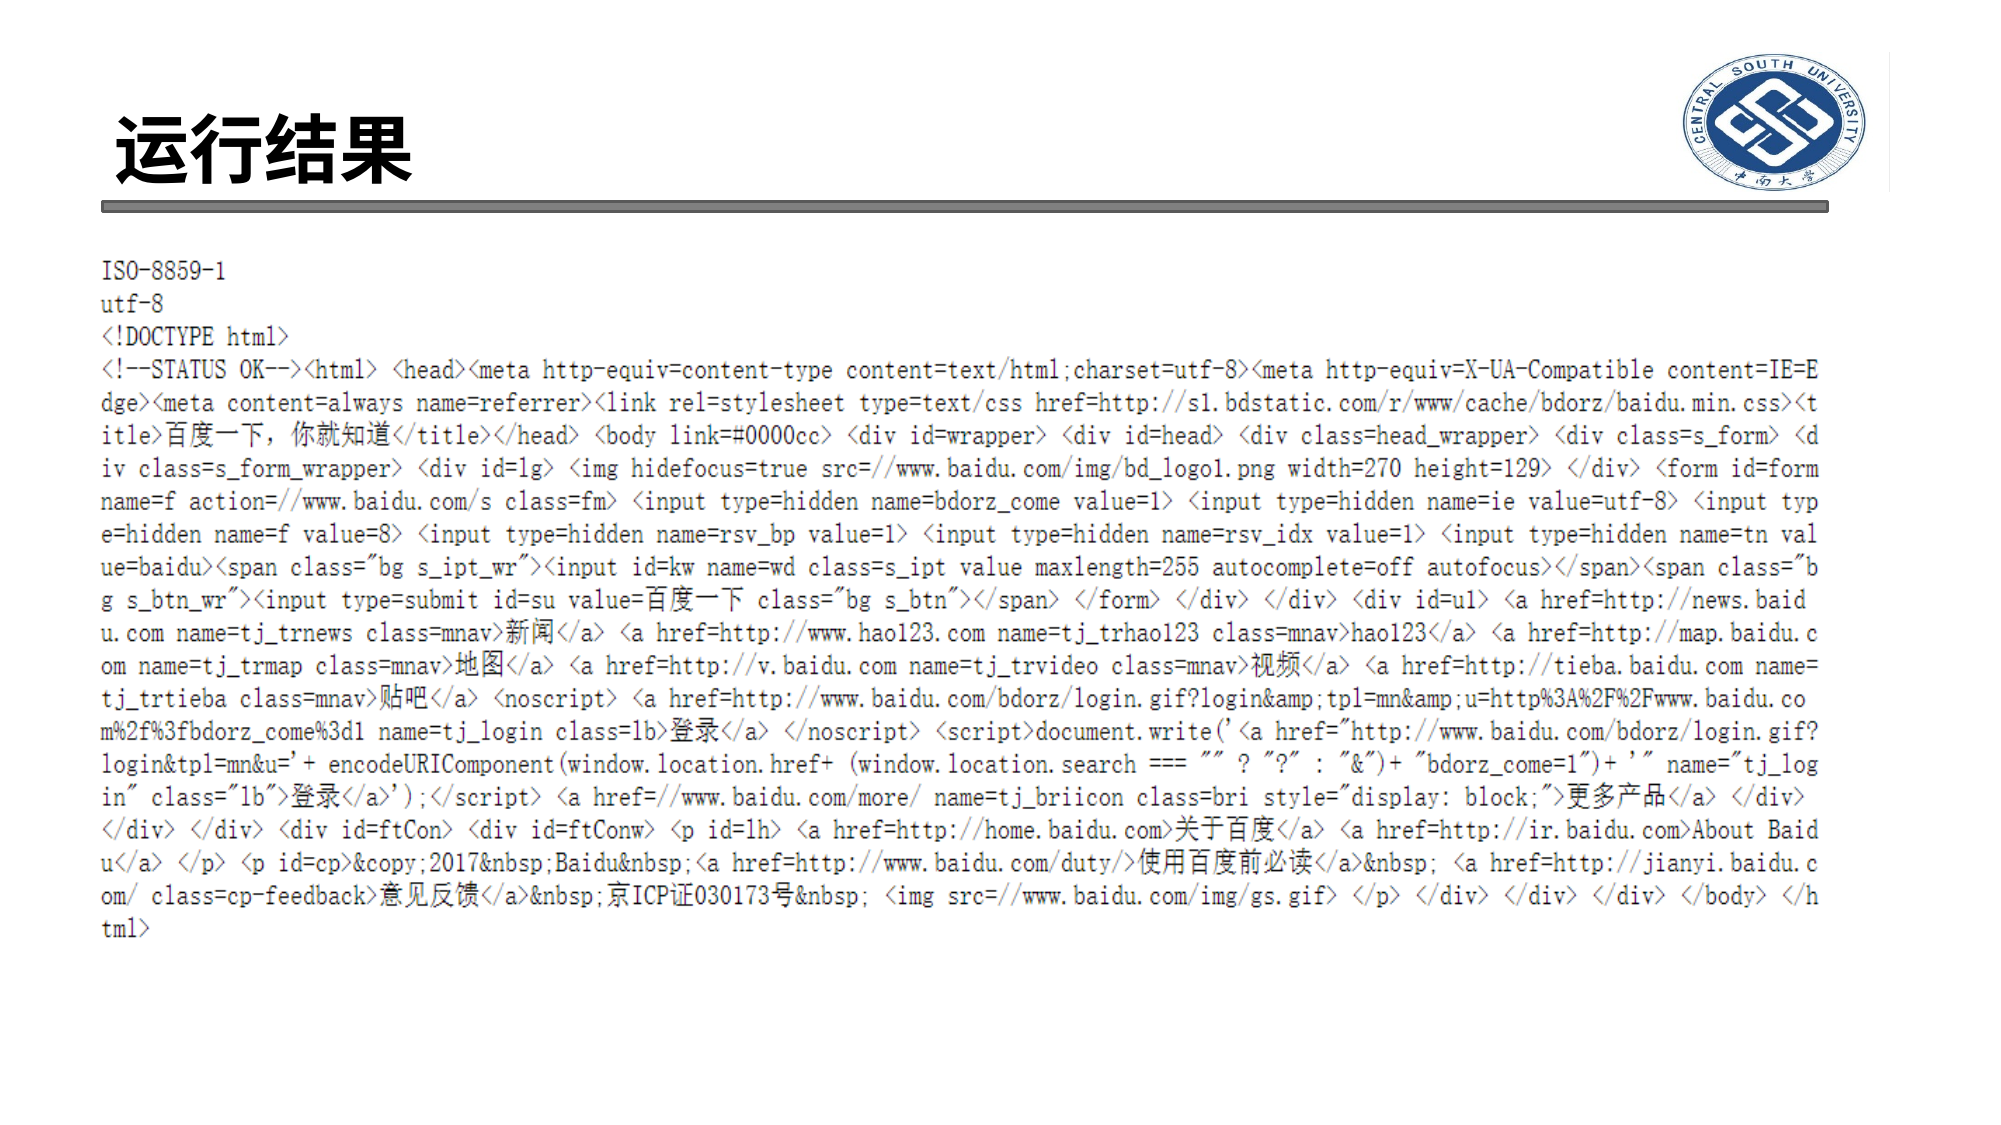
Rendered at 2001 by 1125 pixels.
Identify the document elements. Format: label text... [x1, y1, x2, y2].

title 运行结果 [99, 12, 1805, 200]
picture [91, 247, 1837, 964]
picture [1805, 52, 1890, 192]
